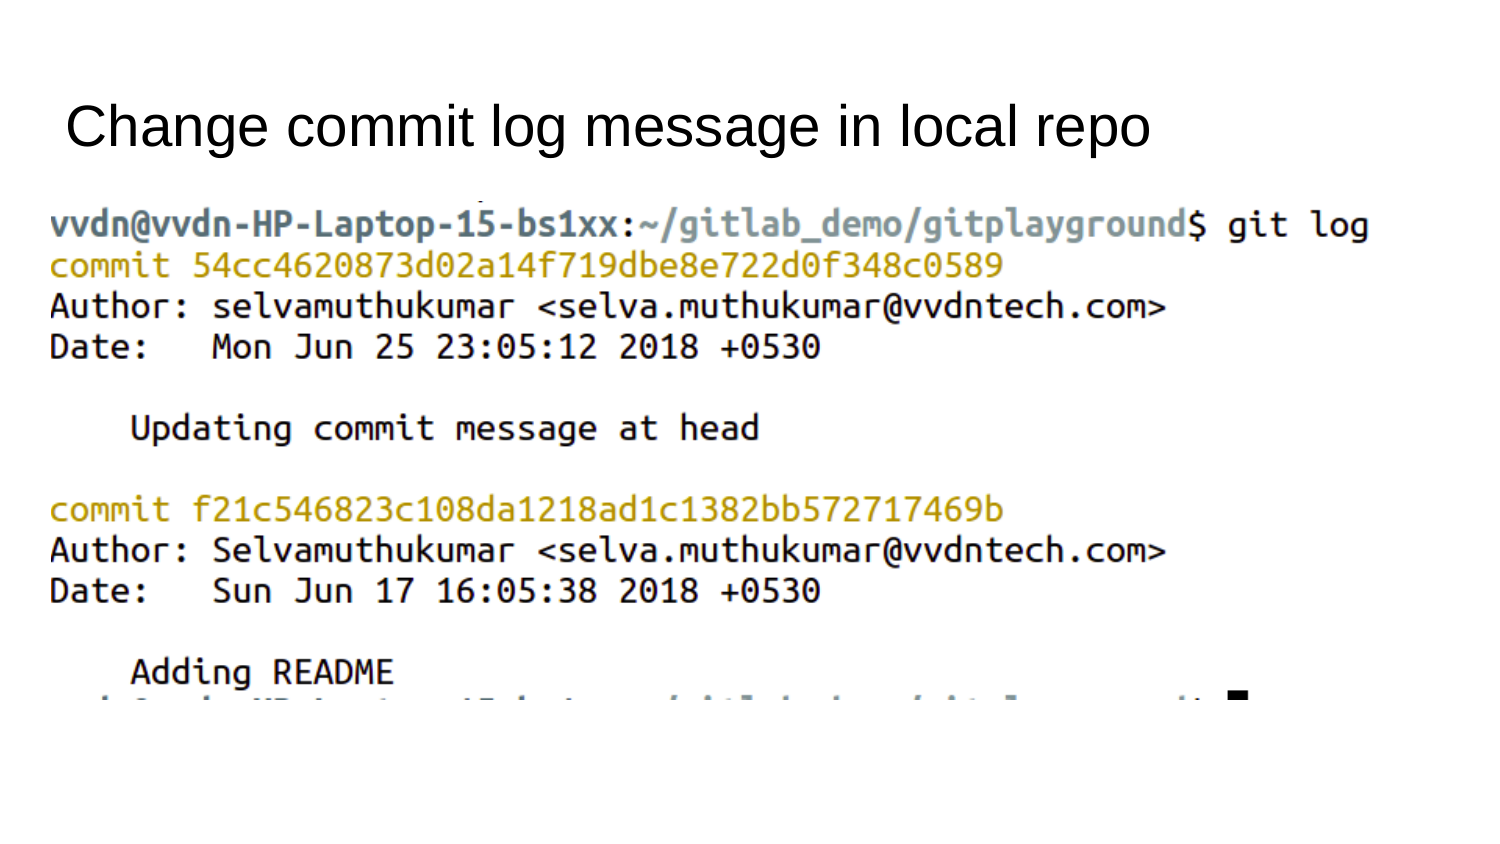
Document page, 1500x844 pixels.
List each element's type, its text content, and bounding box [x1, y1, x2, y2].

text_box [51, 188, 1449, 750]
text_box Change commit log message in local repo [51, 72, 1449, 167]
picture [50, 201, 1378, 701]
